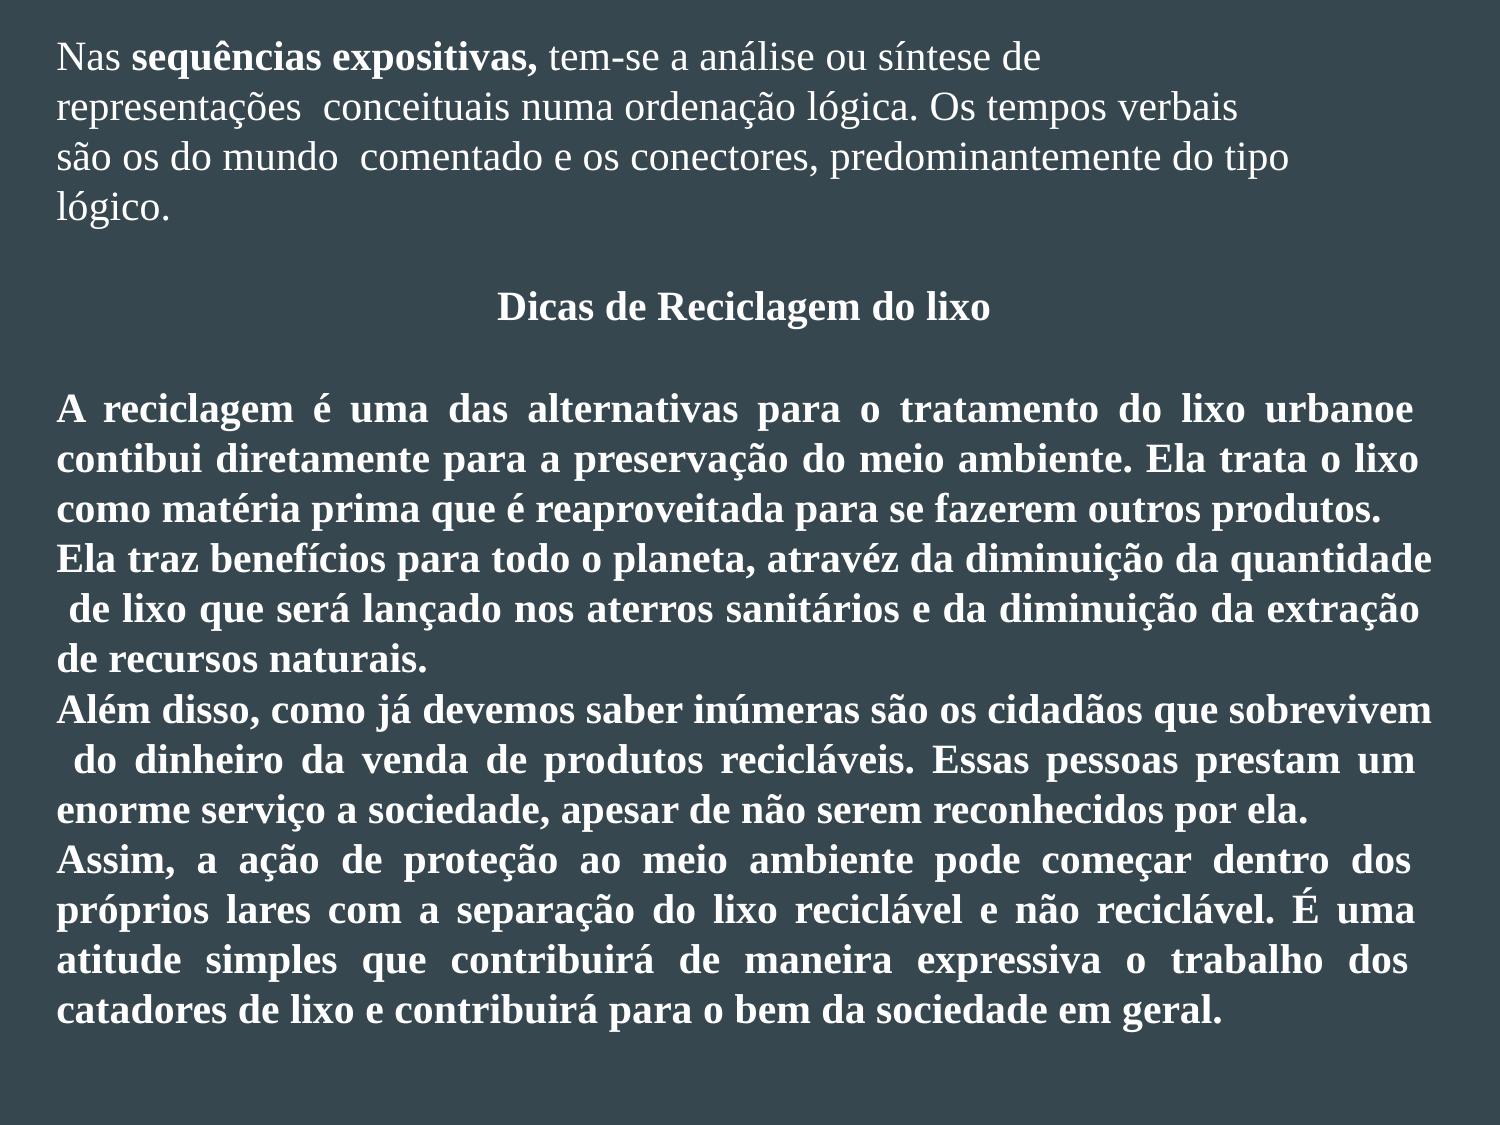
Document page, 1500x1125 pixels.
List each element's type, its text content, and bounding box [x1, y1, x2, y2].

title Nas sequências expositivas, tem-se a análise ou síntese de representações conceituais numa ordenação lógica. Os tempos verbais são os do mundo comentado e os conectores, predominantemente do tipo lógico. [54, 26, 1296, 230]
text_box Dicas de Reciclagem do lixo A reciclagem é uma das alternativas para o tratamento do lixo urbanoe contibui diretamente para a preservação do meio ambiente. Ela trata o lixo como matéria prima que é reaproveitada para se fazerem outros produtos. Ela traz benefícios para todo o planeta, atravéz da diminuição da quantidade de lixo que será lançado nos aterros sanitários e da diminuição da extração de recursos naturais. Além disso, como já devemos saber inúmeras são os cidadãos que sobrevivem do dinheiro da venda de produtos recicláveis. Essas pessoas prestam um enorme serviço a sociedade, apesar de não serem reconhecidos por ela. Assim, a ação de proteção ao meio ambiente pode começar dentro dos próprios lares com a separação do lixo reciclável e não reciclável. É uma atitude simples que contribuirá de maneira expressiva o trabalho dos catadores de lixo e contribuirá para o bem da sociedade em geral. [54, 276, 1435, 1032]
